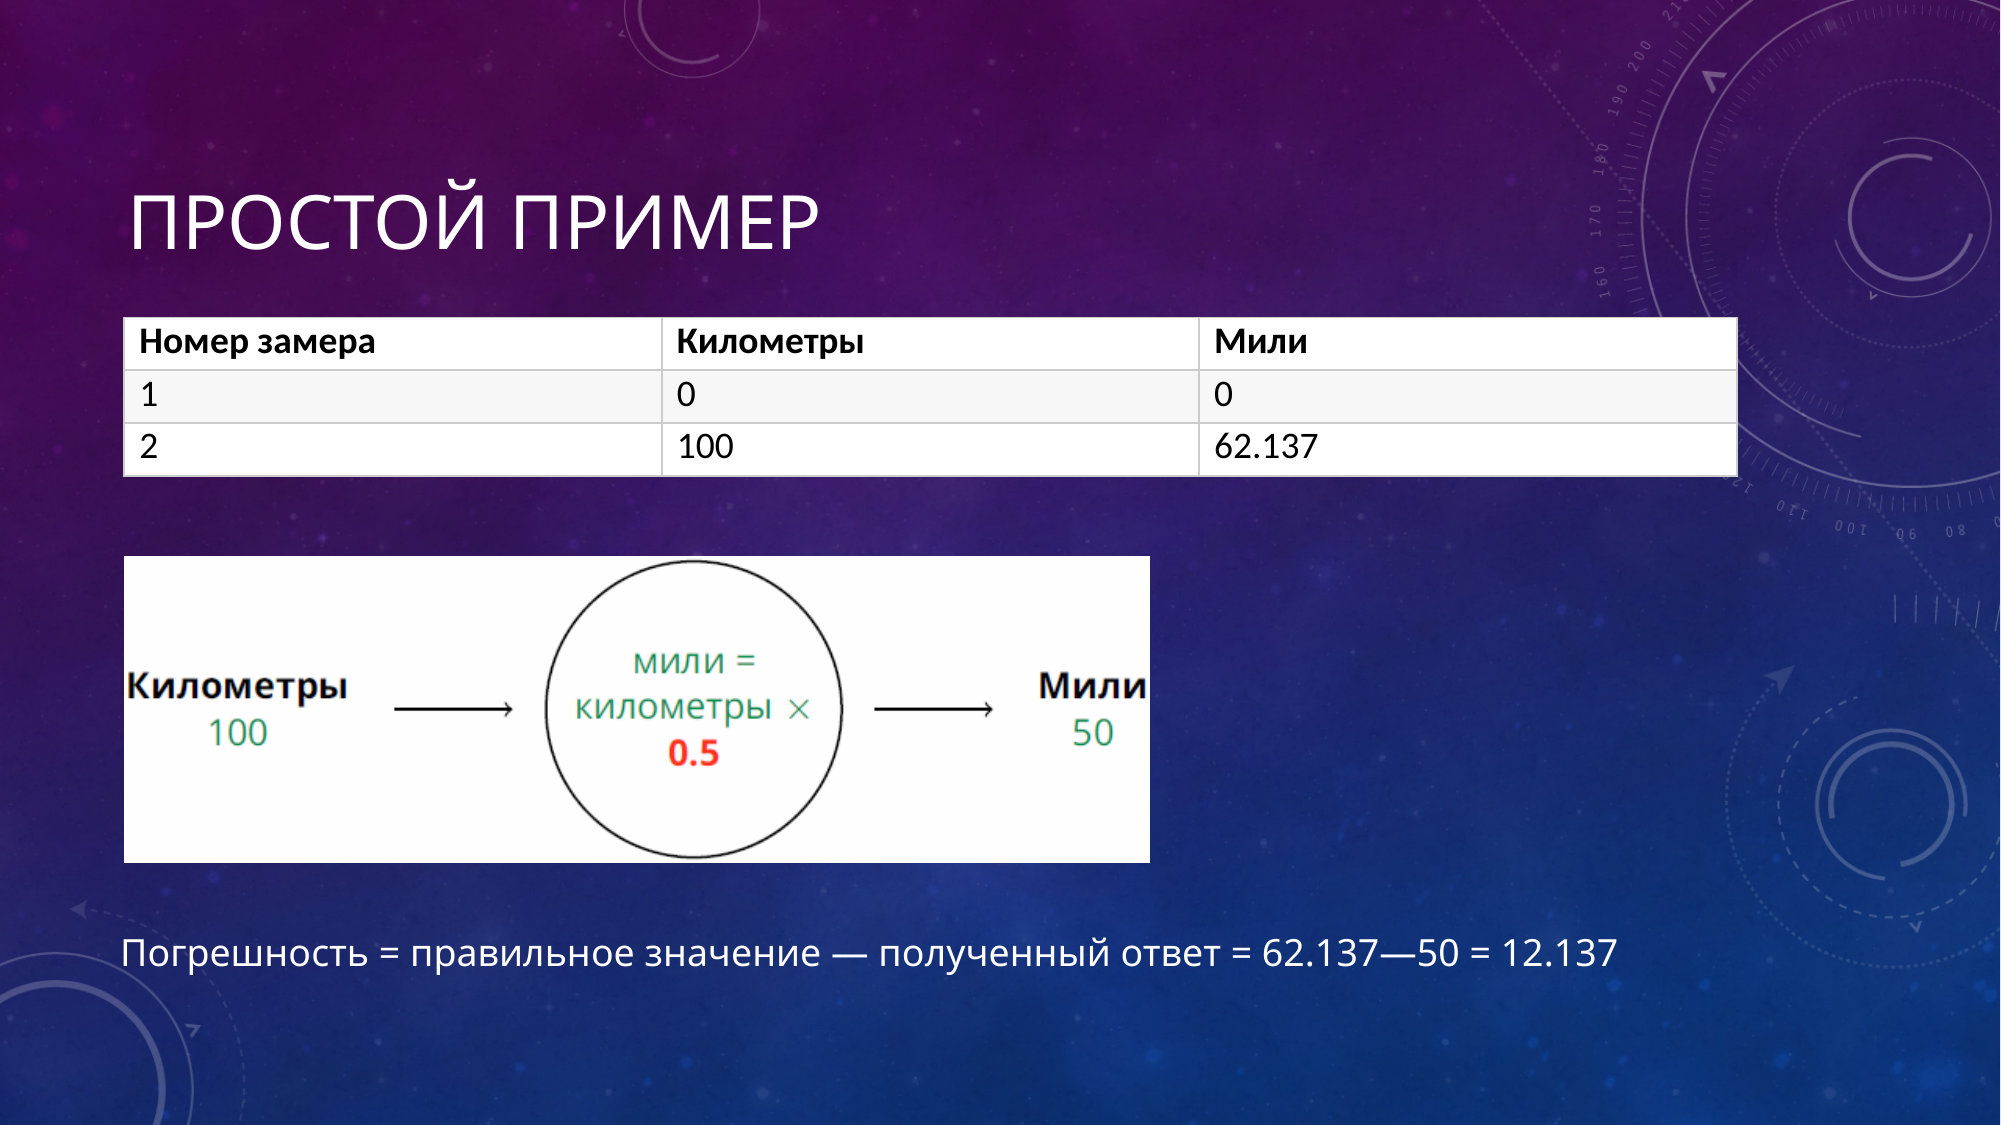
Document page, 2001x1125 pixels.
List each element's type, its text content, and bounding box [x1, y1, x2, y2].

title Простой пример [112, 99, 1775, 339]
text_box Погрешность = правильное значение — полученный ответ = 62.137—50 = 12.137 [105, 921, 1756, 982]
table_cell 2 [125, 424, 661, 475]
table_cell 0 [663, 371, 1198, 422]
table_cell 0 [1200, 371, 1736, 422]
table_header Номер замера [125, 318, 661, 369]
table_cell 1 [125, 371, 661, 422]
table_cell 100 [663, 424, 1198, 475]
table_header Мили [1200, 318, 1736, 369]
picture [0, 0, 2001, 1125]
table_header Километры [663, 318, 1198, 369]
table_cell 62.137 [1200, 424, 1736, 475]
